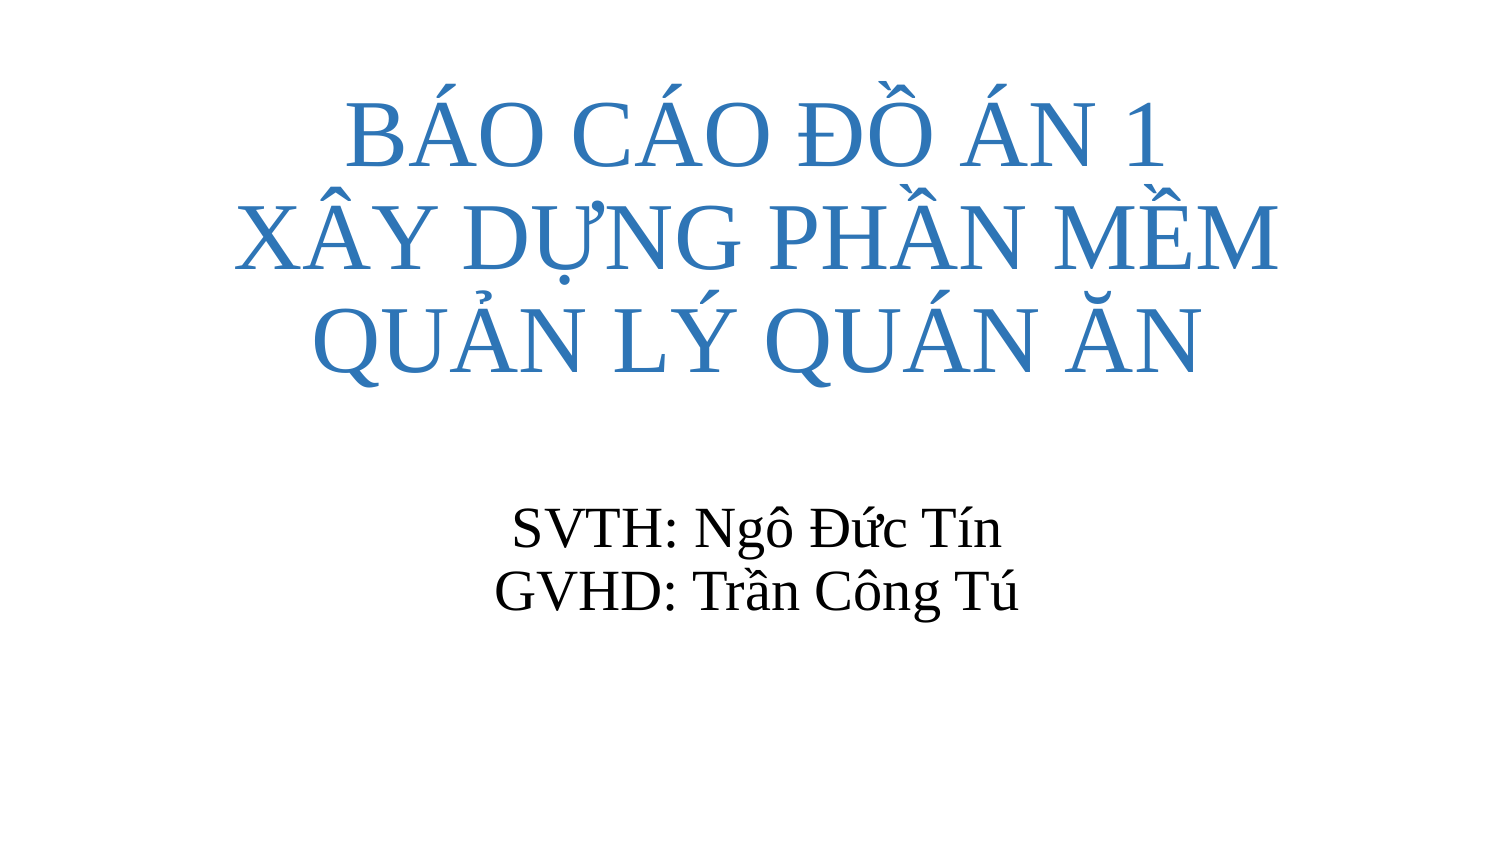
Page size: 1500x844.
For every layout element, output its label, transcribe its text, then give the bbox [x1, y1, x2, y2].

title BÁO CÁO ĐỒ ÁN 1 XÂY DỰNG PHẦN MỀM QUẢN LÝ QUÁN ĂN SVTH: Ngô Đức Tín GVHD: Trần Công Tú [138, 68, 1377, 629]
